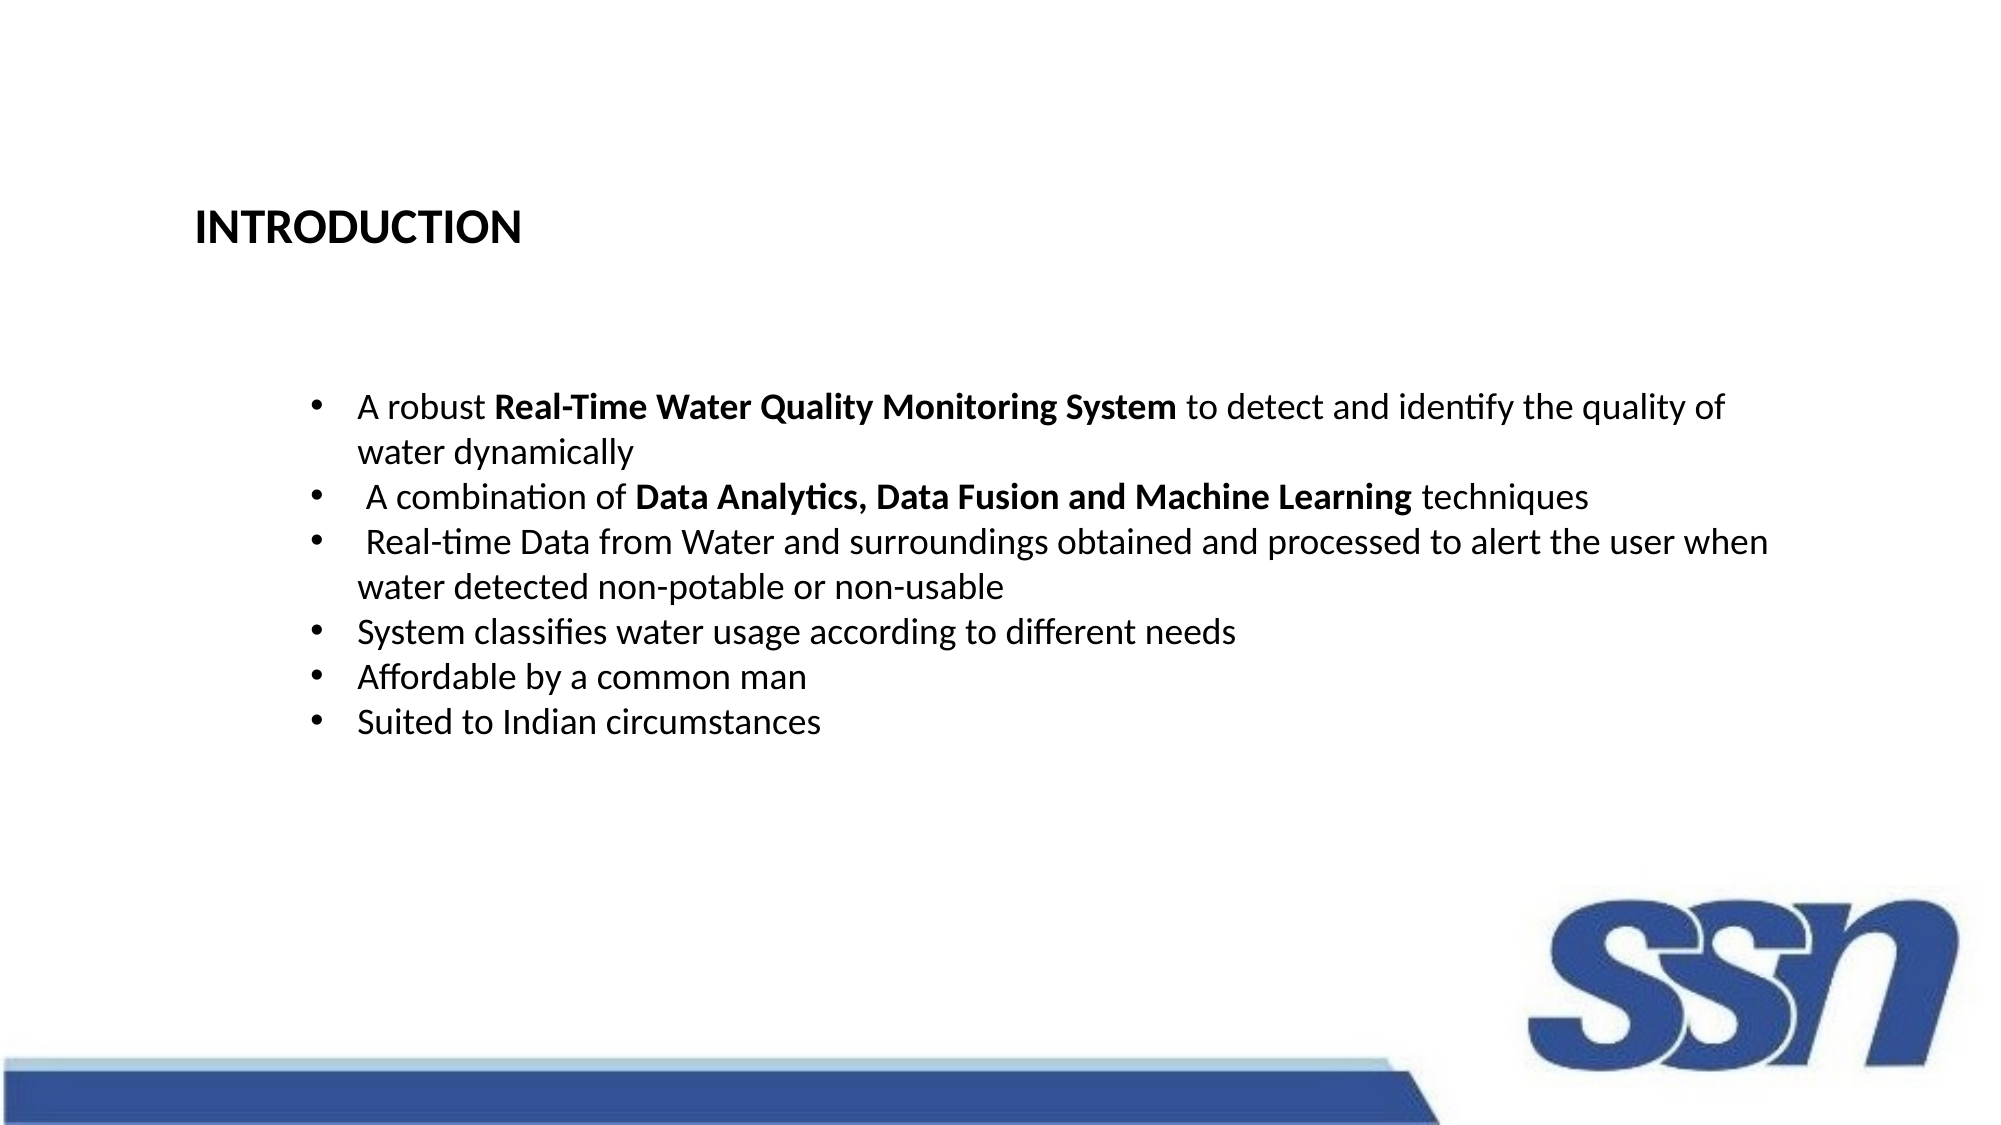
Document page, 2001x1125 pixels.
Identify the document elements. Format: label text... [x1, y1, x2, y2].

text_box A robust Real-Time Water Quality Monitoring System to detect and identify the quality of water dynamically A combination of Data Analytics, Data Fusion and Machine Learning techniques Real-time Data from Water and surroundings obtained and processed to alert the user when water detected non-potable or non-usable System classifies water usage according to different needs Affordable by a common man Suited to Indian circumstances [295, 374, 1802, 795]
picture [0, 0, 2001, 1125]
text_box INTRODUCTION [133, 186, 584, 352]
